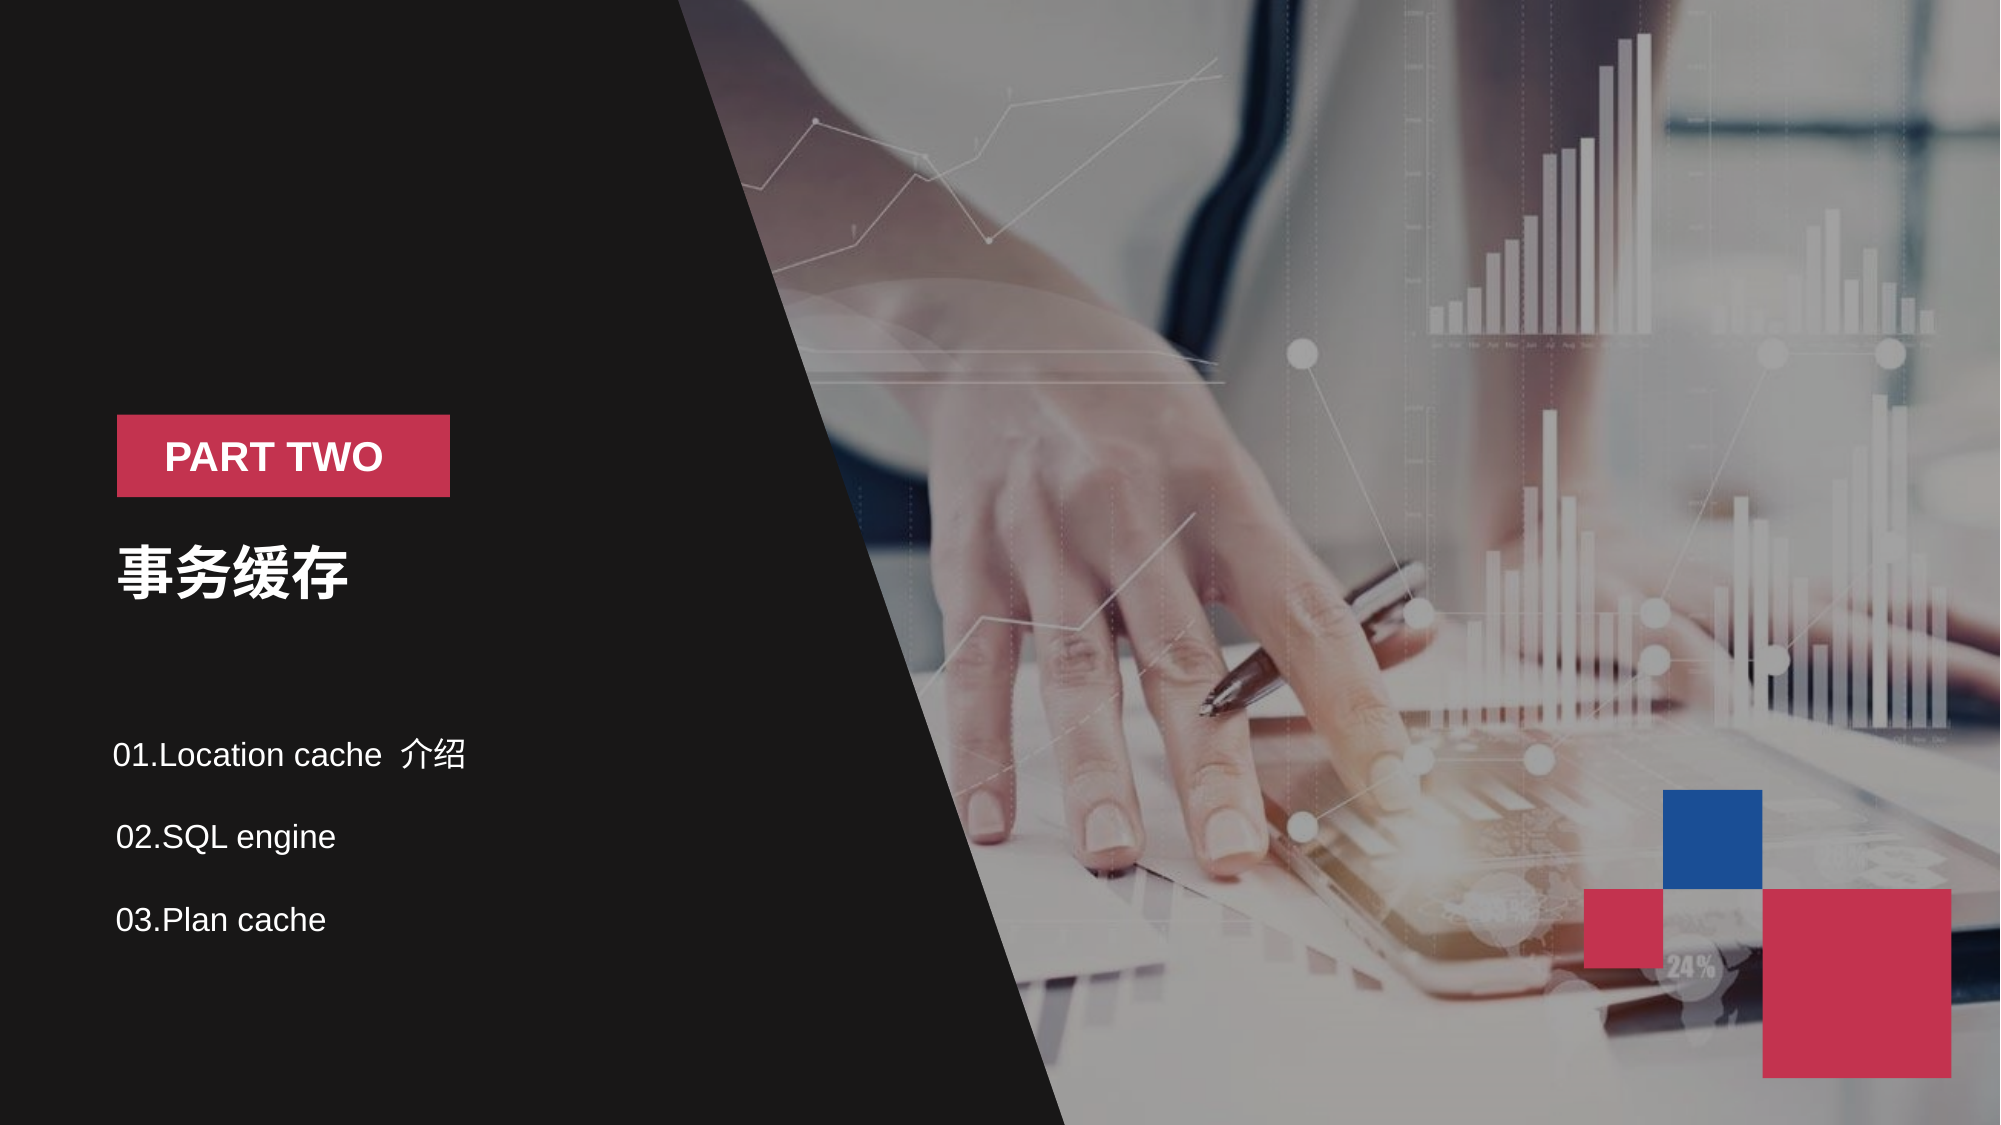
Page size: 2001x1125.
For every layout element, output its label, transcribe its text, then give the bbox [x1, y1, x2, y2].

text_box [117, 414, 450, 498]
text_box 02.SQL engine [101, 808, 352, 863]
text_box 03.Plan cache [100, 890, 342, 946]
text_box 事务缓存 [101, 529, 365, 614]
picture [678, 0, 2000, 1125]
text_box [0, 0, 678, 1125]
text_box 01.Location cache 介绍 [97, 726, 482, 781]
